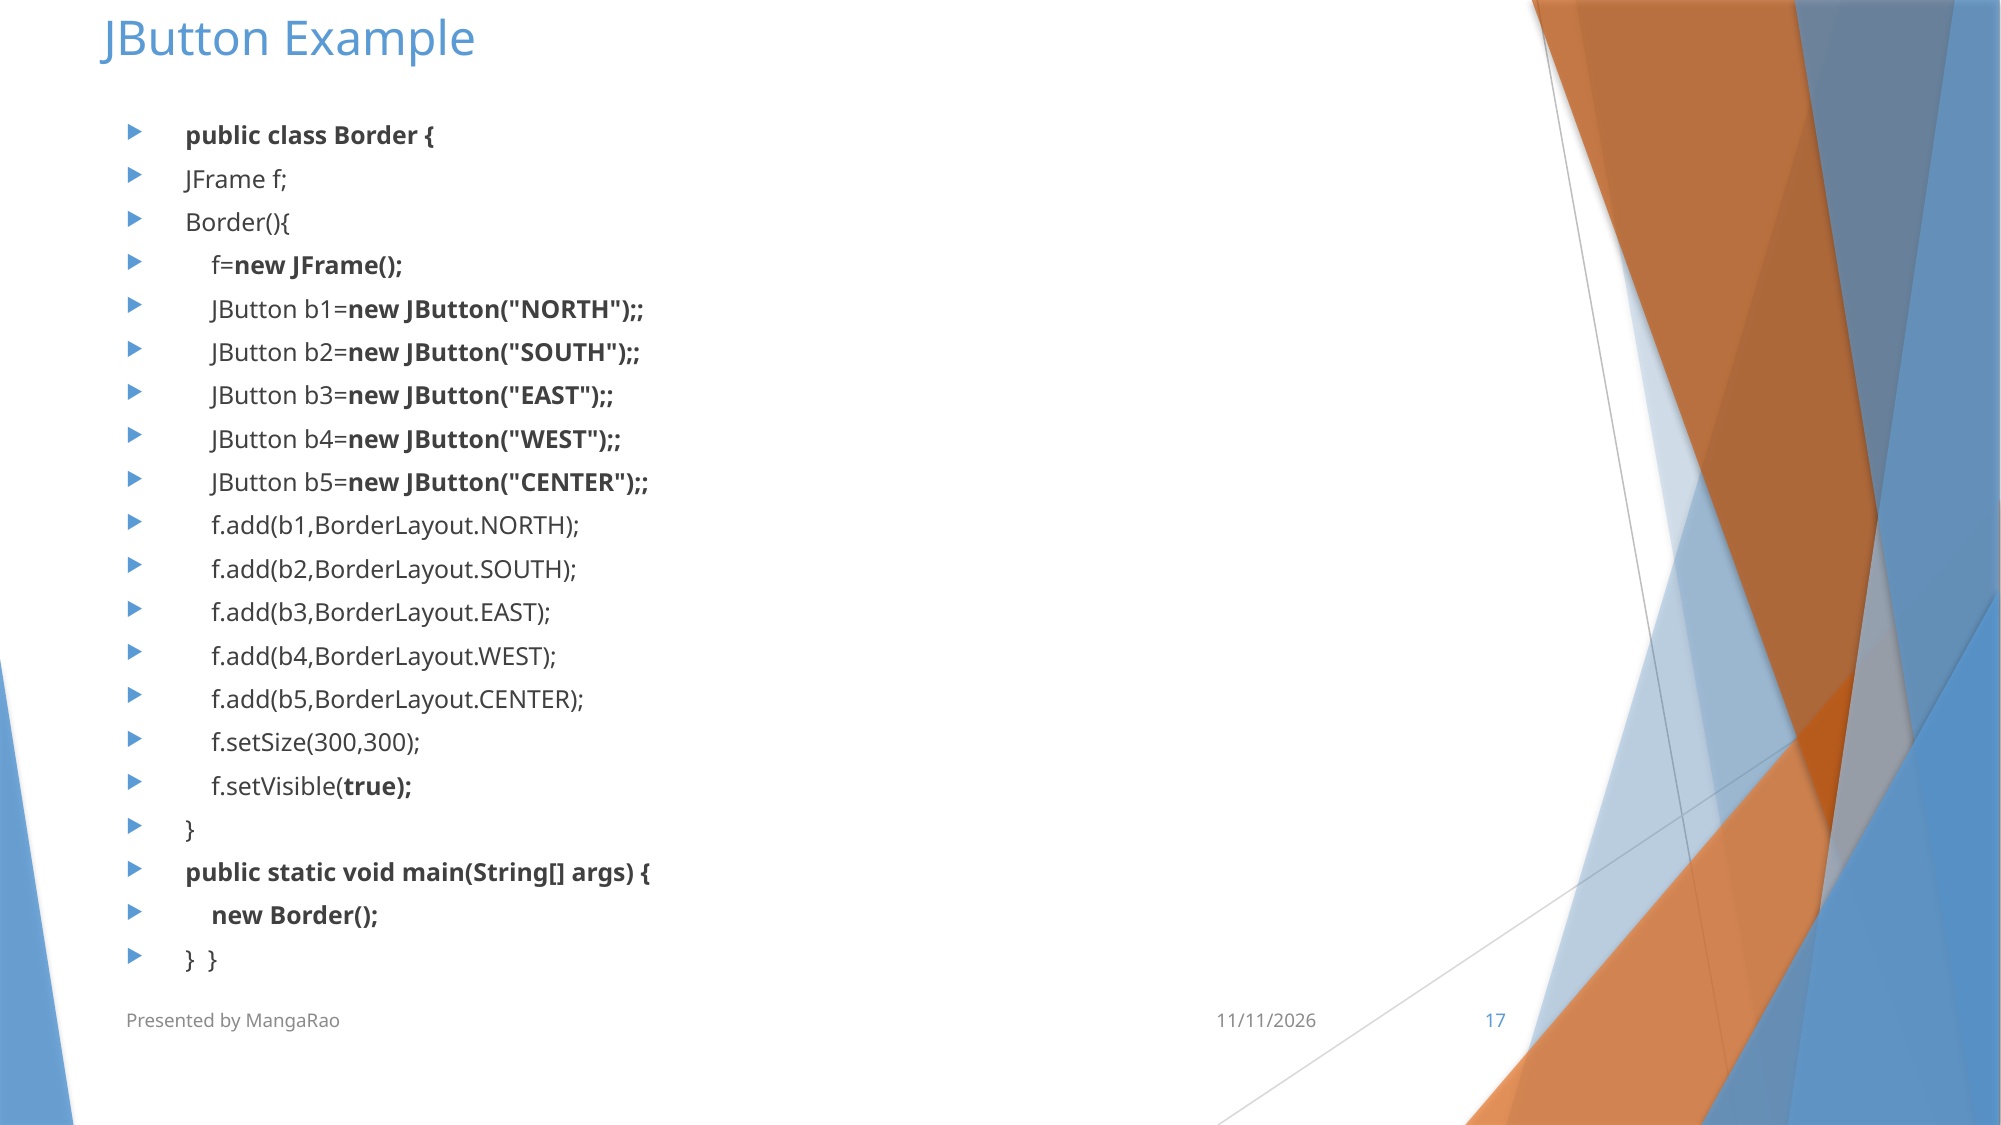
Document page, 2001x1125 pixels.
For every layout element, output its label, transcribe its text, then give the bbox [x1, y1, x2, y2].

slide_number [1181, 991, 1332, 1051]
footer Presented by MangaRao [111, 991, 1145, 1051]
list public class Border { JFrame f; Border(){ f=new JFrame(); JButton b1=new JButton("NORTH");; JButton b2=new JButton("SOUTH");; JButton b3=new JButton("EAST");; JButton b4=new JButton("WEST");; JButton b5=new JButton("CENTER");; f.add(b1,BorderLayout.NORTH); f.add(b2,BorderLayout.SOUTH); f.add(b3,BorderLayout.EAST); f.add(b4,BorderLayout.WEST); f.add(b5,BorderLayout.CENTER); f.setSize(300,300); f.setVisible(true); } public static void main(String[] args) { new Border(); } } [111, 112, 1522, 992]
title JButton Example [88, 0, 1499, 73]
slide_number 17 [1409, 991, 1522, 1051]
